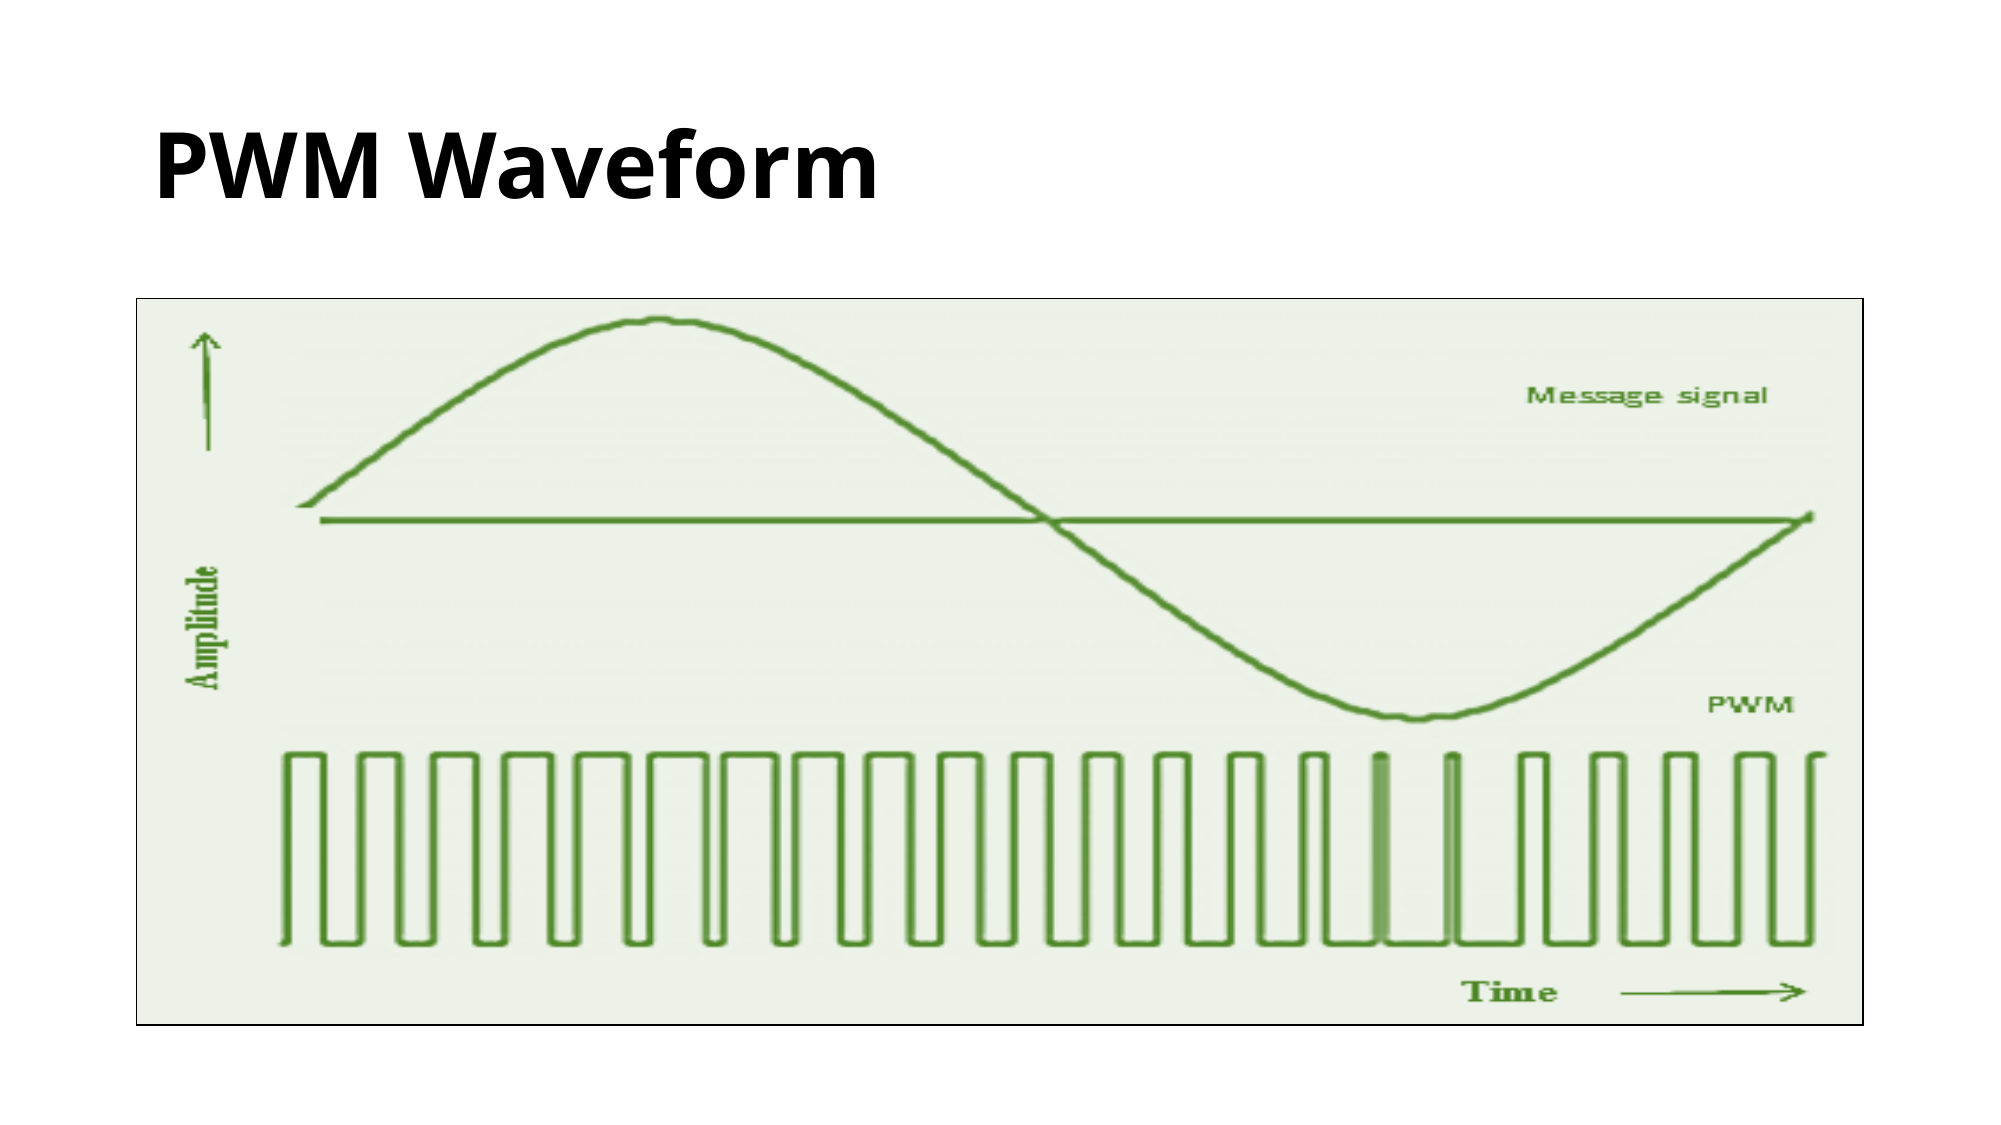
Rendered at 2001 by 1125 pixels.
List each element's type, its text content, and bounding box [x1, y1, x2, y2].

title PWM Waveform [137, 59, 1863, 278]
picture [137, 299, 1863, 1025]
